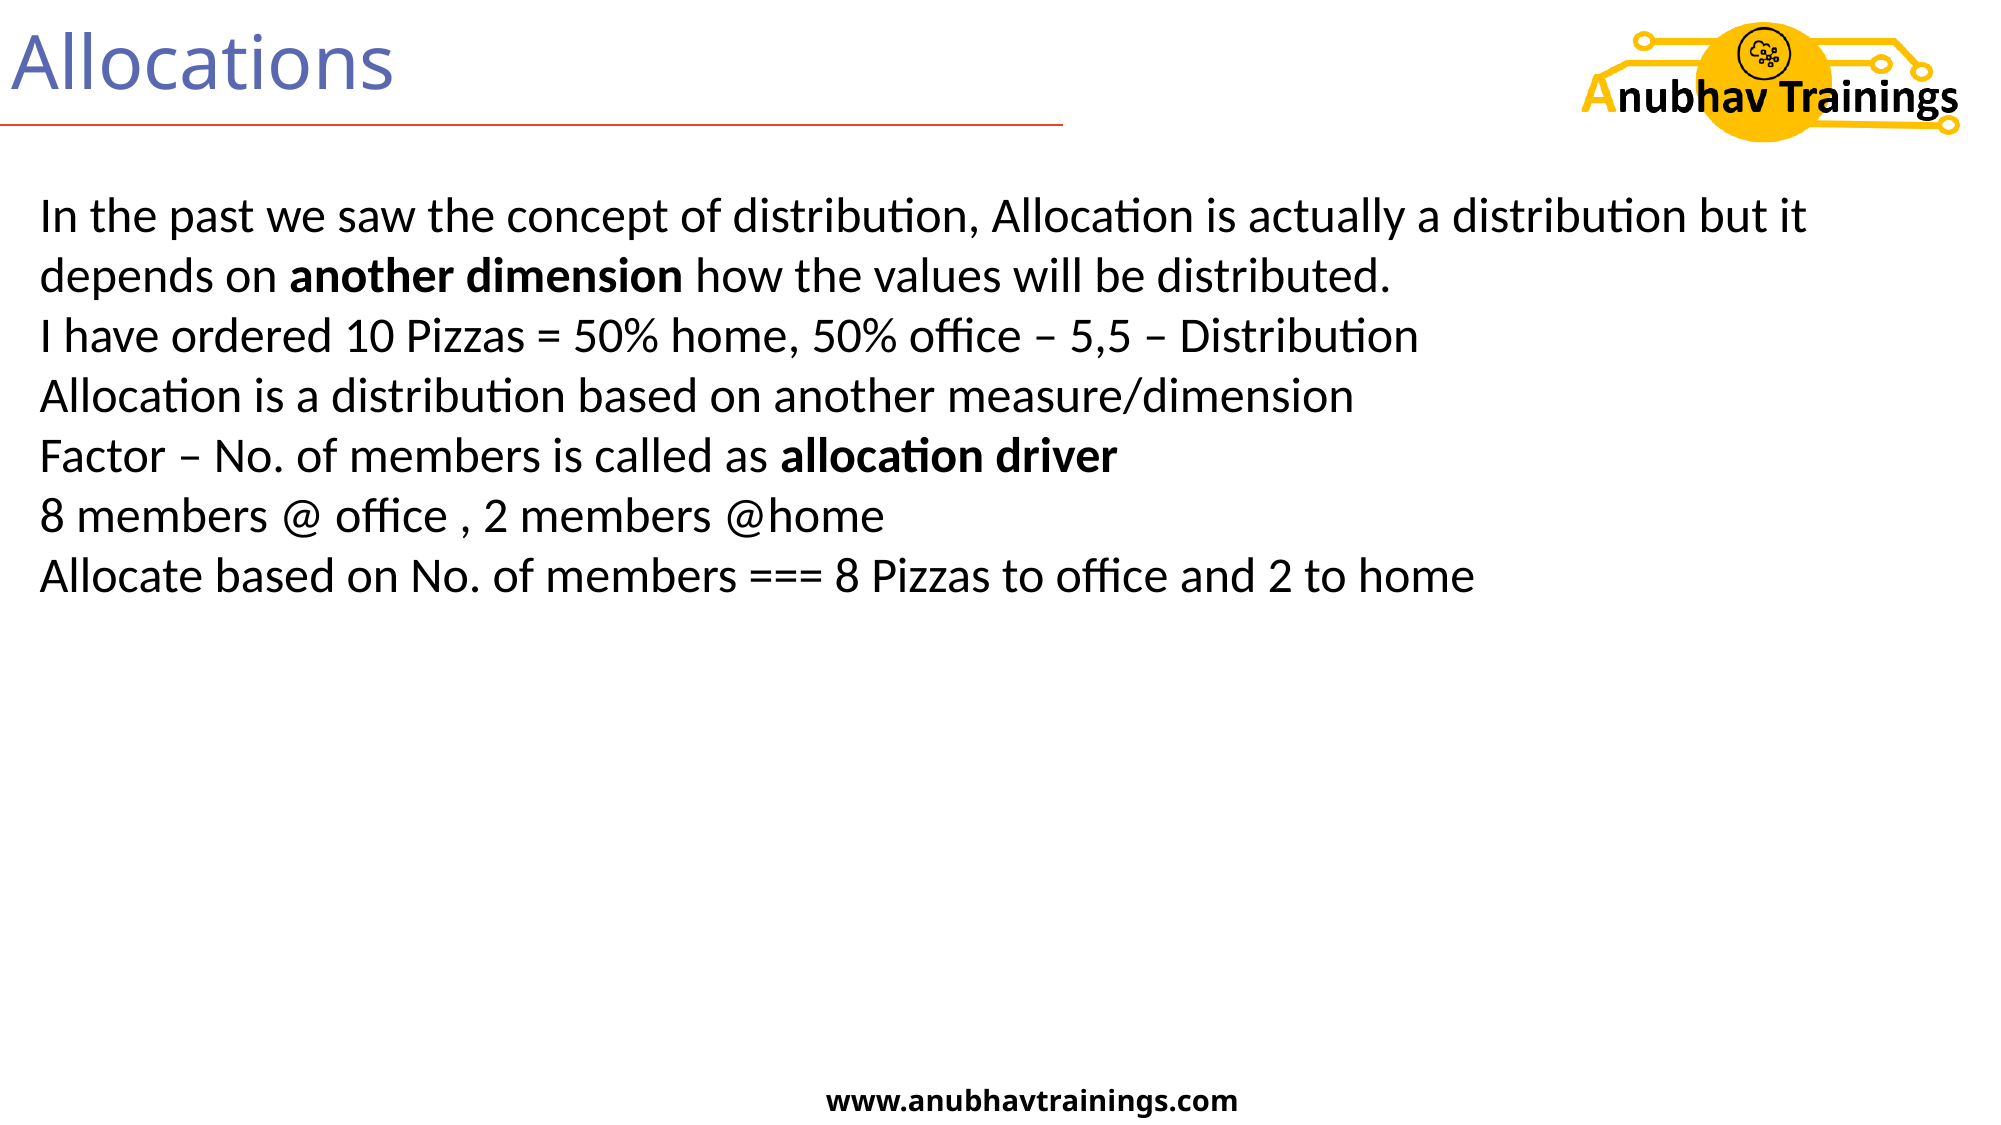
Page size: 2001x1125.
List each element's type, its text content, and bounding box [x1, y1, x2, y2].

title Allocations [0, 6, 1797, 124]
picture [1578, 17, 1962, 143]
text_box www.anubhavtrainings.com [811, 1074, 1378, 1125]
text_box In the past we saw the concept of distribution, Allocation is actually a distribution but it depends on another dimension how the values will be distributed. I have ordered 10 Pizzas = 50% home, 50% office – 5,5 – Distribution Allocation is a distribution based on another measure/dimension Factor – No. of members is called as allocation driver 8 members @ office , 2 members @home Allocate based on No. of members === 8 Pizzas to office and 2 to home [24, 174, 1975, 610]
